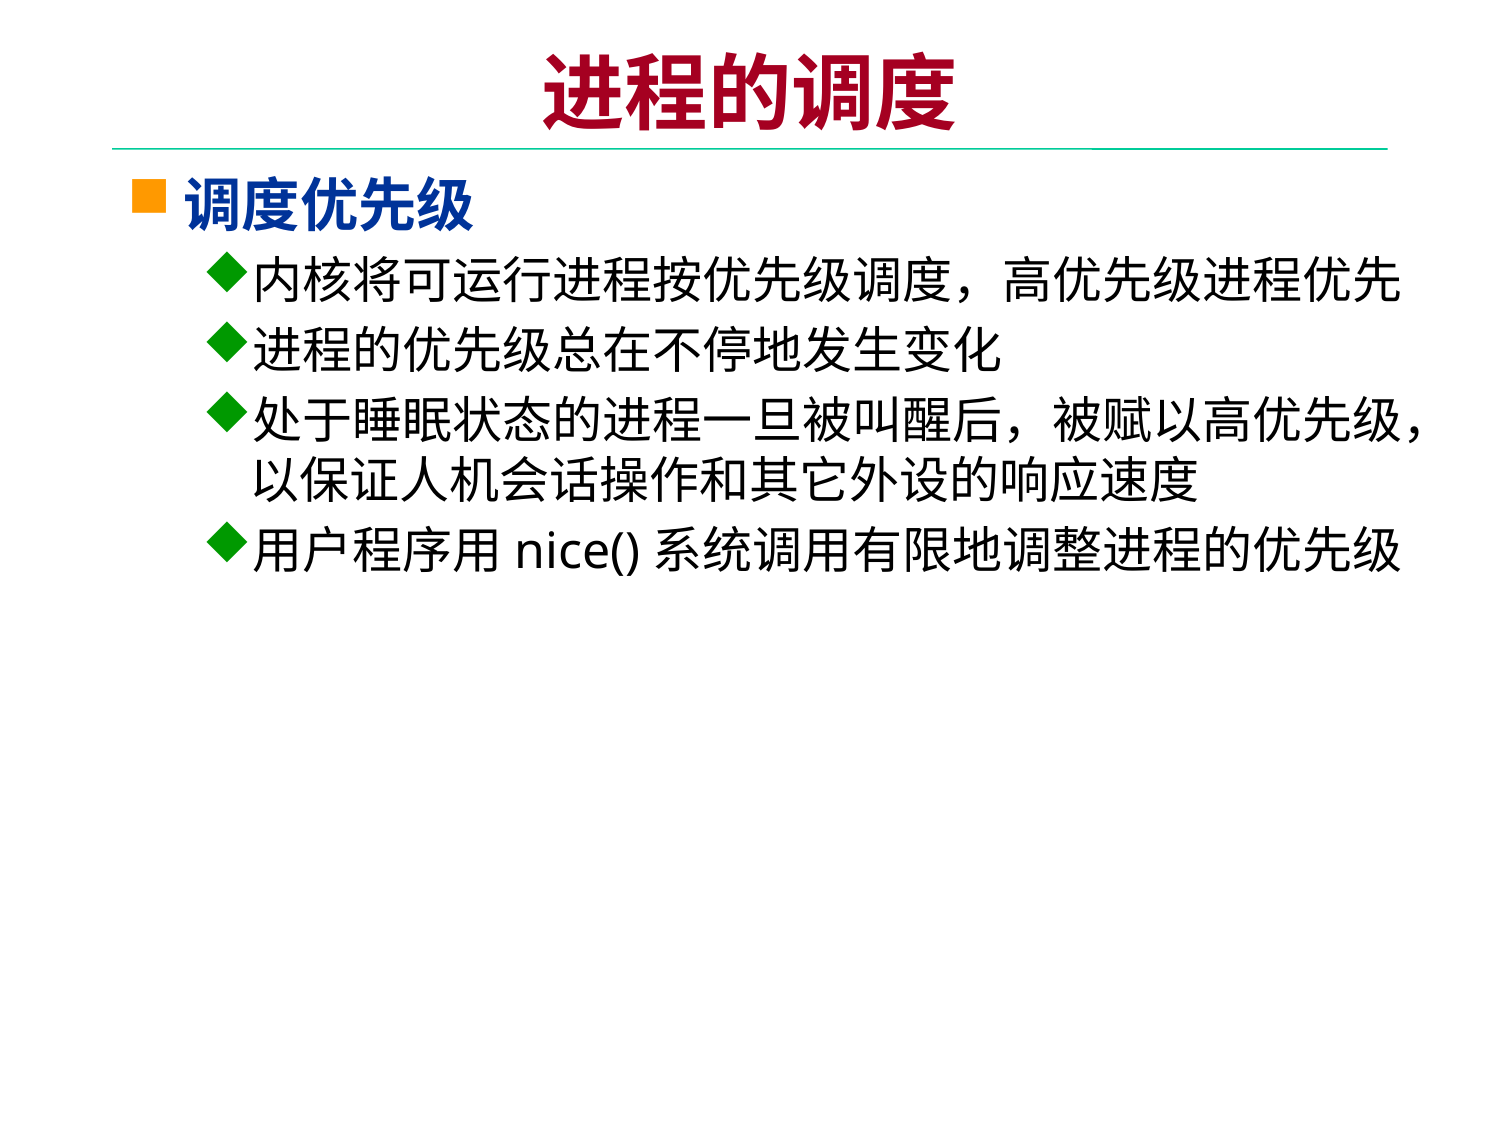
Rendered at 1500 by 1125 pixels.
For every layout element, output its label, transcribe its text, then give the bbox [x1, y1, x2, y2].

title 进程的调度 [112, 31, 1388, 150]
list 调度优先级 内核将可运行进程按优先级调度，高优先级进程优先 进程的优先级总在不停地发生变化 处于睡眠状态的进程一旦被叫醒后，被赋以高优先级，以保证人机会话操作和其它外设的响应速度 用户程序用nice()系统调用有限地调整进程的优先级 [112, 160, 1436, 1047]
